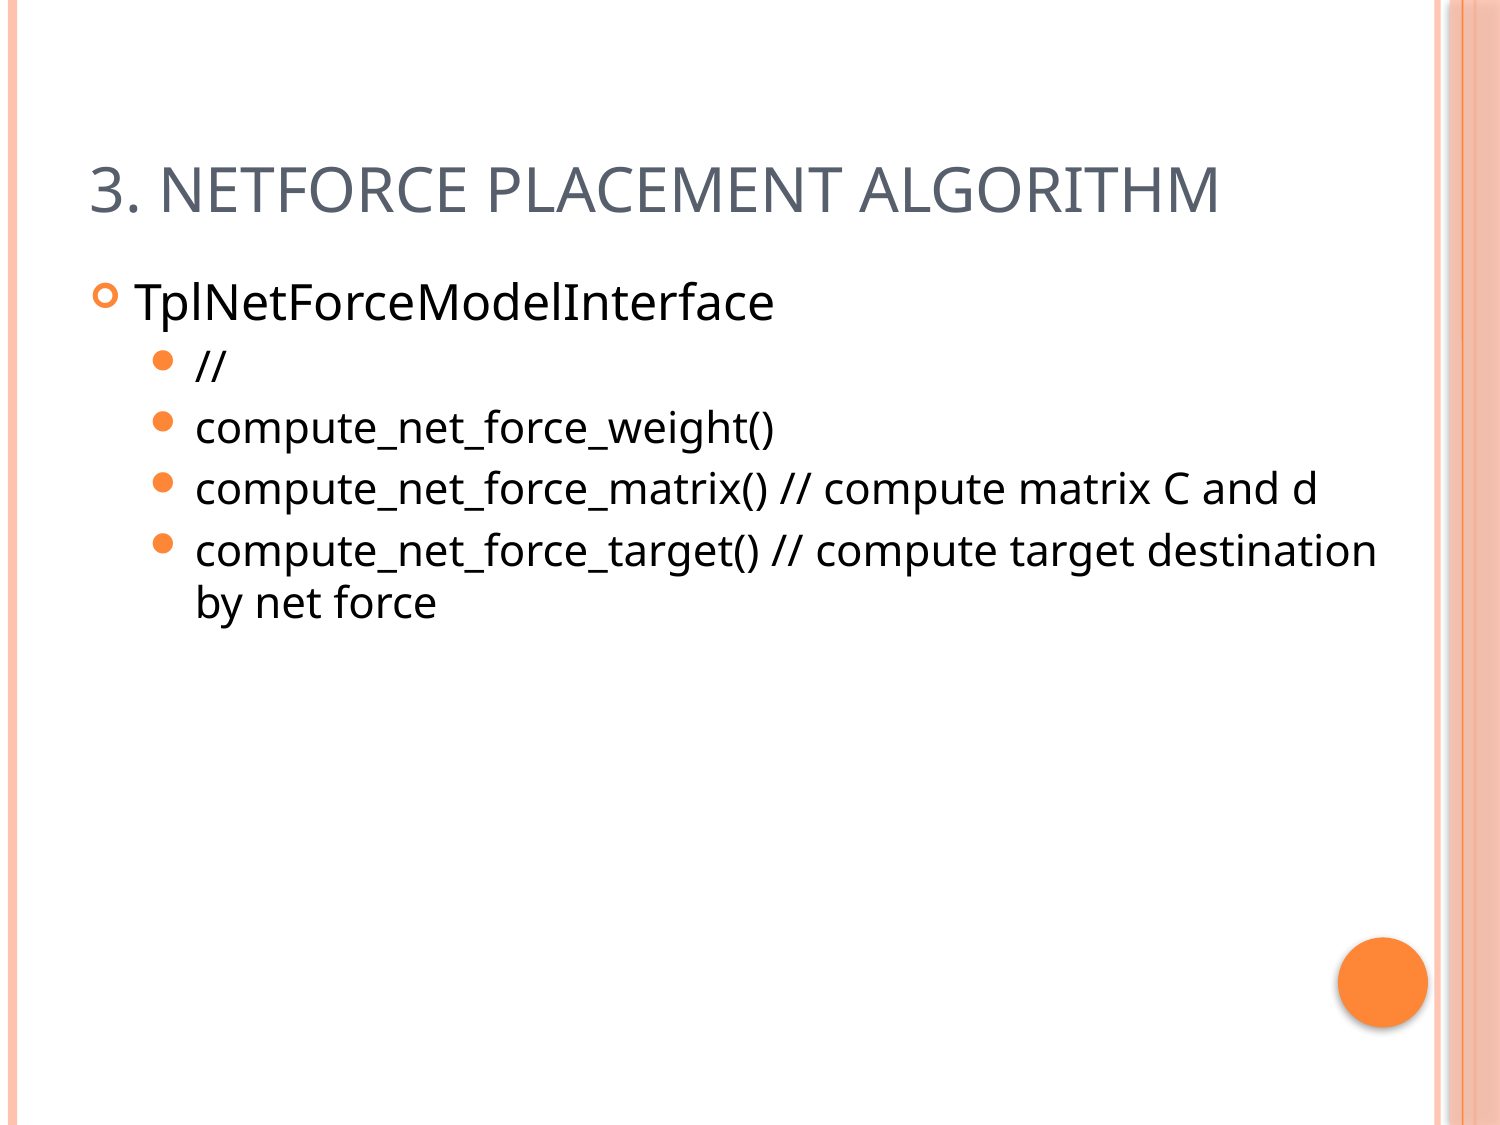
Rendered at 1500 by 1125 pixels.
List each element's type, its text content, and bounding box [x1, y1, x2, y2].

title 3. netforce placement algorithm [75, 45, 1300, 233]
